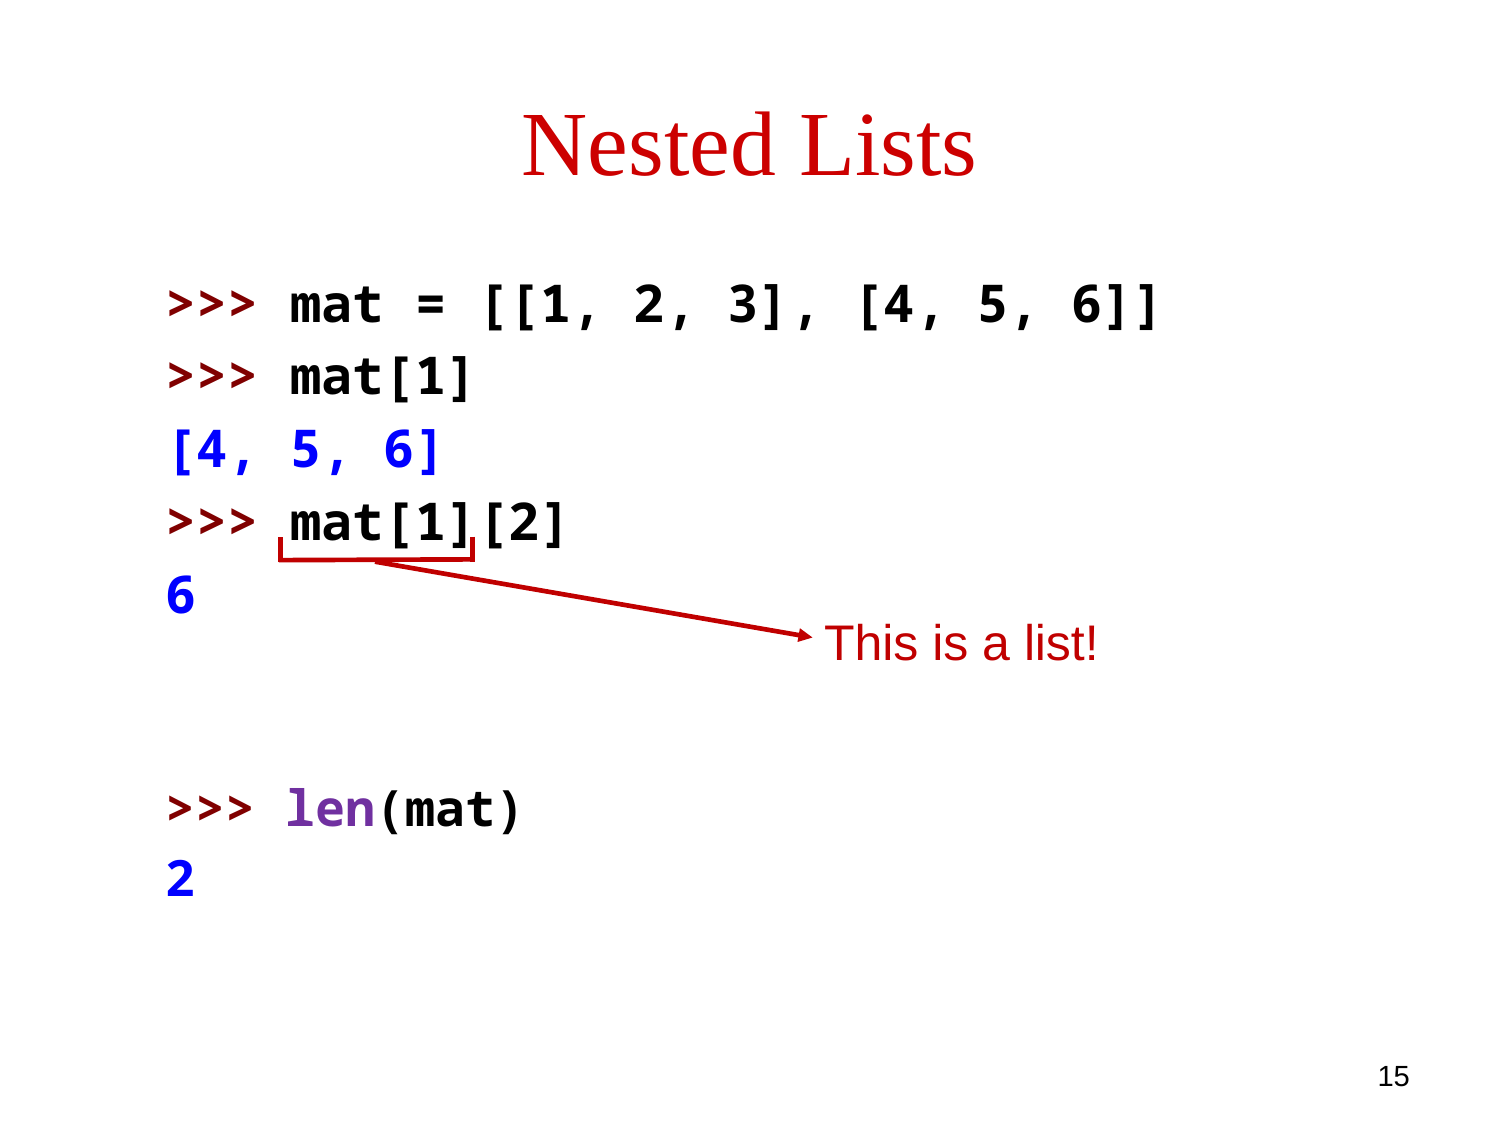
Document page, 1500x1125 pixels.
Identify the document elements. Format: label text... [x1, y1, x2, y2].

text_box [278, 536, 475, 563]
list >>> mat = [[1, 2, 3], [4, 5, 6]] >>> mat[1] [4, 5, 6] >>> mat[1][2] 6 >>> len(mat) 2 [149, 262, 1288, 1006]
text_box This is a list! [809, 603, 1118, 679]
title Nested Lists [74, 44, 1426, 233]
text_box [374, 561, 813, 638]
slide_number 15 [1074, 1049, 1426, 1088]
